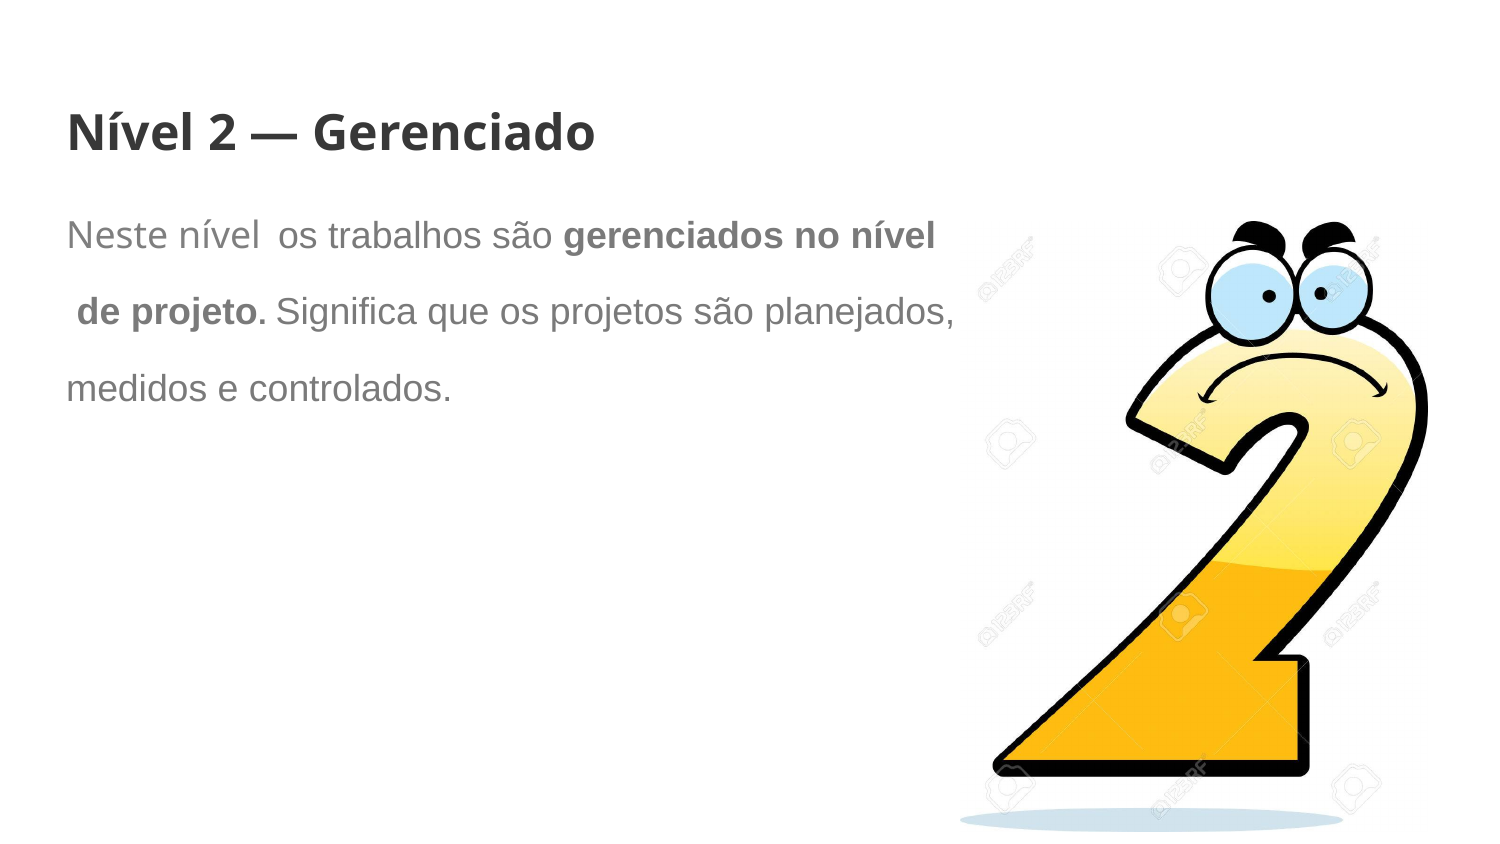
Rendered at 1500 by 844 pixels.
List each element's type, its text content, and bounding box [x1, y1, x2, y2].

title Nível 2 — Gerenciado [51, 72, 1449, 176]
picture [960, 221, 1428, 832]
list Neste nível os trabalhos são gerenciados no nível de projeto. Significa que os projetos são planejados, realizados, medidos e controlados. [51, 189, 1449, 750]
